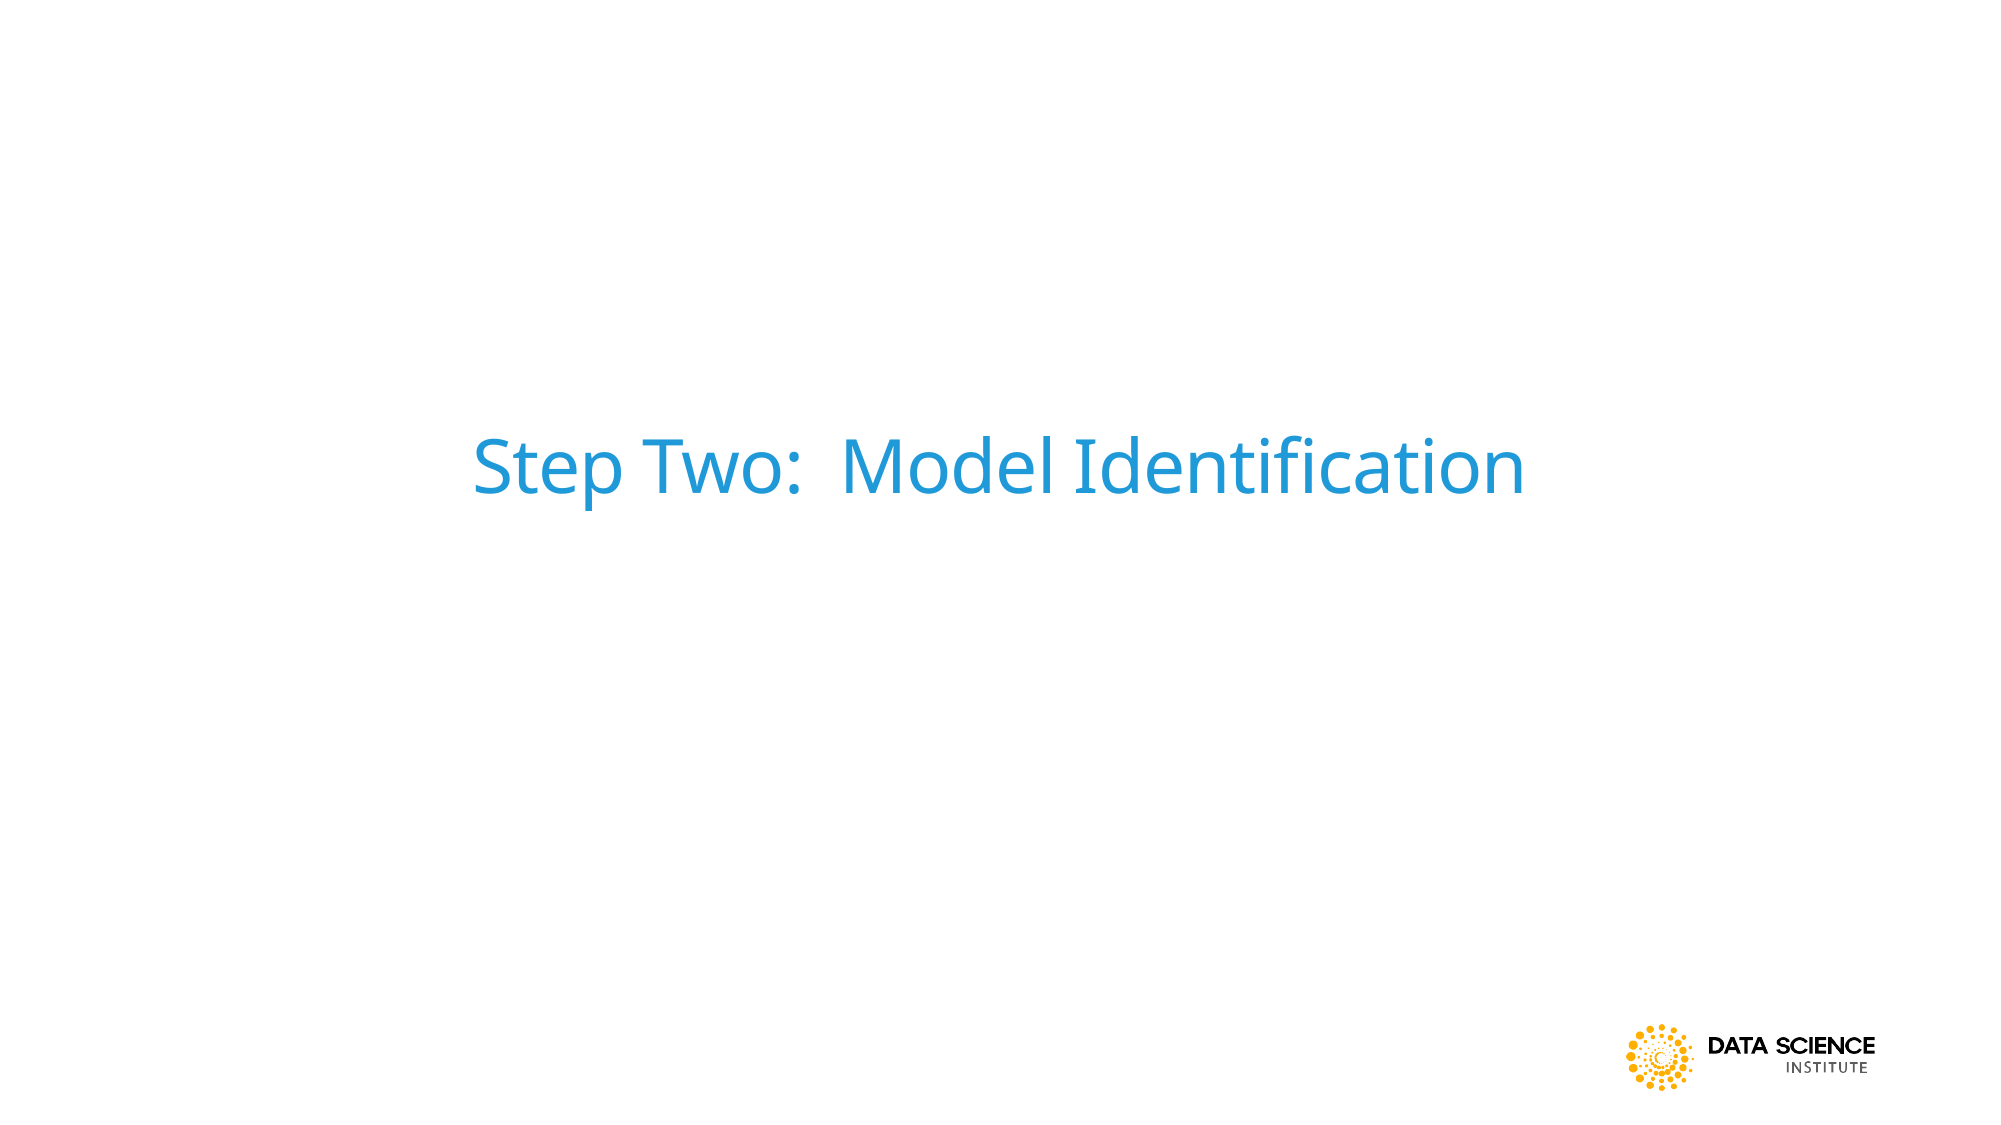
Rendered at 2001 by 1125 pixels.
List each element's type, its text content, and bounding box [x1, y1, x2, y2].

picture [1845, 1037, 1862, 1054]
picture [1804, 1061, 1811, 1073]
picture [1776, 1037, 1808, 1054]
title Step Two: Model Identification [150, 349, 1850, 591]
picture [1839, 1062, 1847, 1073]
picture [1626, 1024, 1694, 1091]
picture [1792, 1062, 1801, 1073]
picture [1828, 1037, 1844, 1054]
picture [1860, 1062, 1867, 1073]
